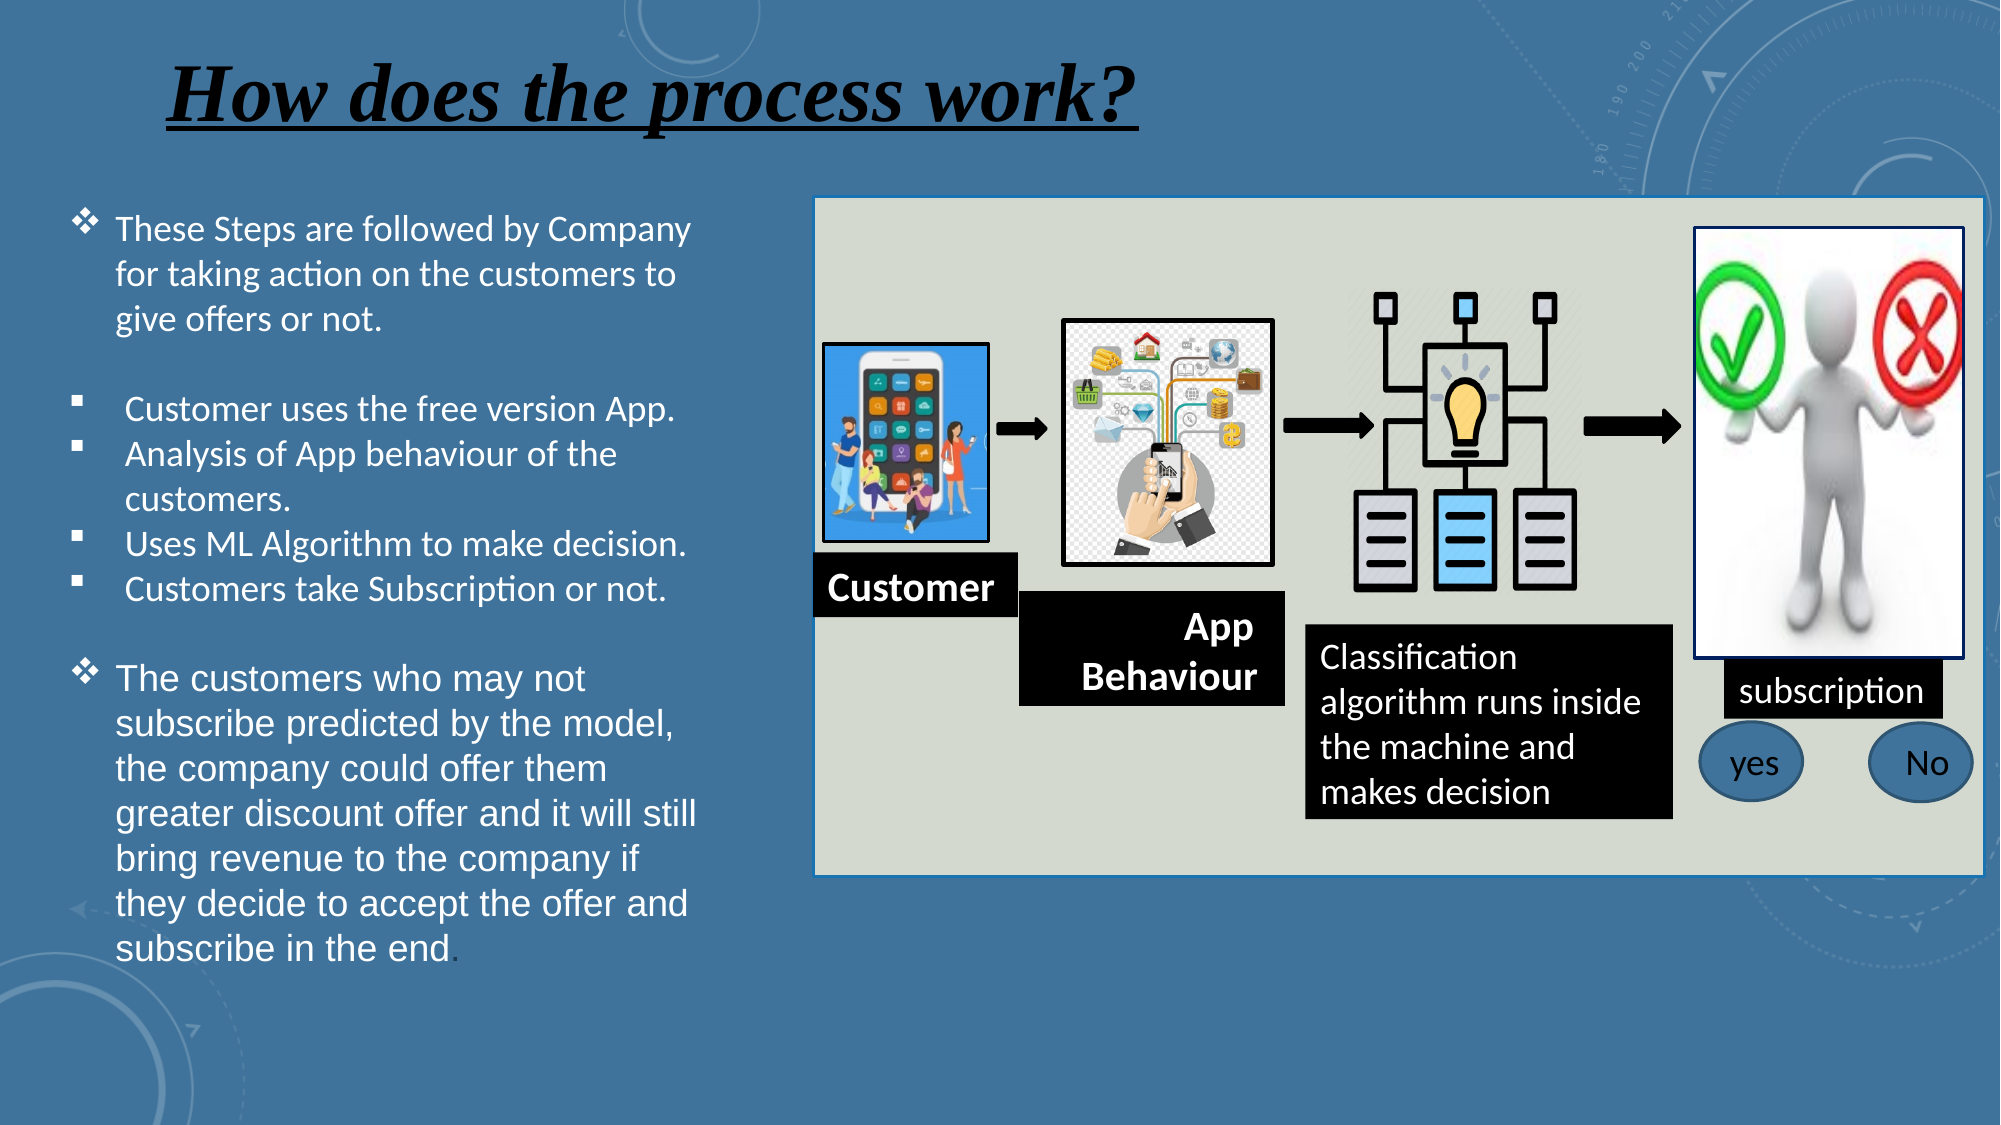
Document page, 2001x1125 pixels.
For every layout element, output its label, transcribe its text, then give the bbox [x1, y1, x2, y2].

text_box [1698, 731, 1788, 803]
text_box yes [1715, 730, 1803, 791]
picture [0, 0, 2000, 1125]
text_box How does the process work? [151, 30, 1167, 146]
text_box No [1890, 730, 1978, 791]
text_box These Steps are followed by Company for taking action on the customers to give offers or not. Customer uses the free version App. Analysis of App behaviour of the customers. Uses ML Algorithm to make decision. Customers take Subscription or not. The customers who may not subscribe predicted by the model, the company could offer them greater discount offer and it will still bring revenue to the company if they decide to accept the offer and subscribe in the end. [53, 196, 735, 1125]
text_box App Behaviour [1019, 591, 1285, 706]
text_box [1283, 417, 1342, 433]
text_box [1717, 720, 1786, 730]
text_box Customer [813, 552, 1018, 618]
text_box [1586, 408, 1682, 444]
text_box subscription [1724, 669, 1943, 719]
text_box [996, 417, 1048, 441]
text_box [1868, 721, 1959, 804]
text_box [812, 195, 1986, 878]
text_box Classification algorithm runs inside the machine and makes decision [1305, 624, 1673, 820]
